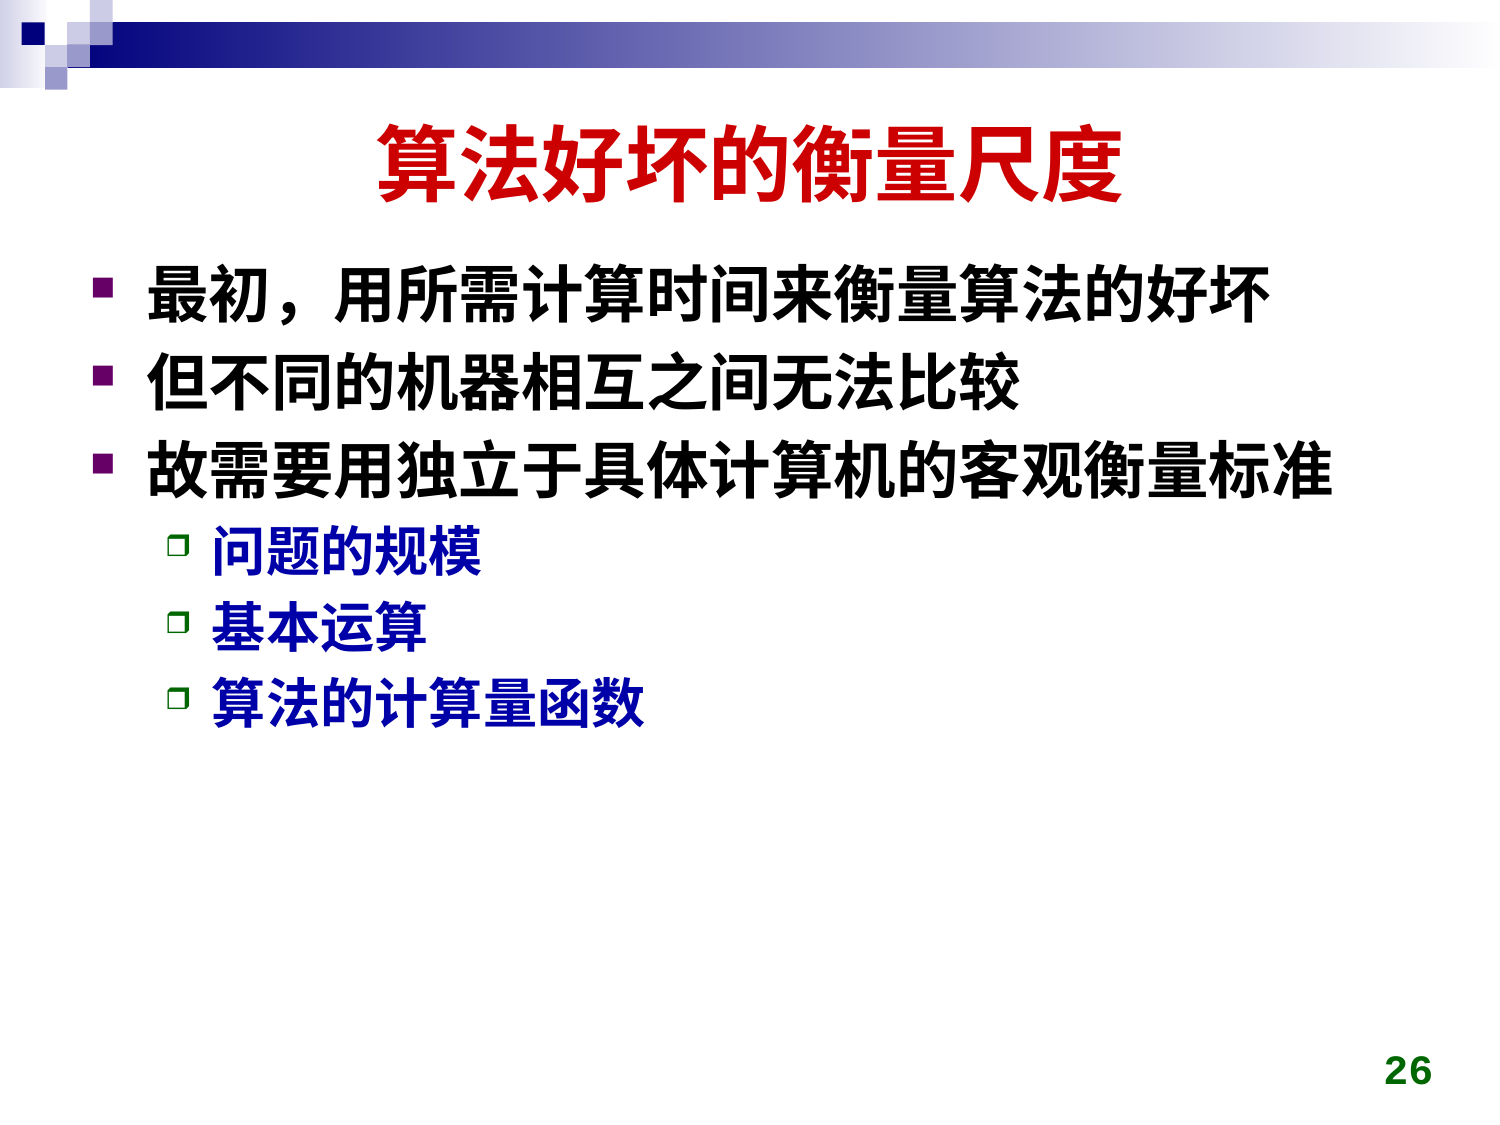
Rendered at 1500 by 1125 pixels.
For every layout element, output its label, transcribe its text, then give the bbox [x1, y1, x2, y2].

slide_number 26 [1098, 1025, 1449, 1100]
title 算法好坏的衡量尺度 [75, 75, 1425, 243]
list 最初，用所需计算时间来衡量算法的好坏 但不同的机器相互之间无法比较 故需要用独立于具体计算机的客观衡量标准 问题的规模 基本运算 算法的计算量函数 [75, 243, 1425, 1024]
